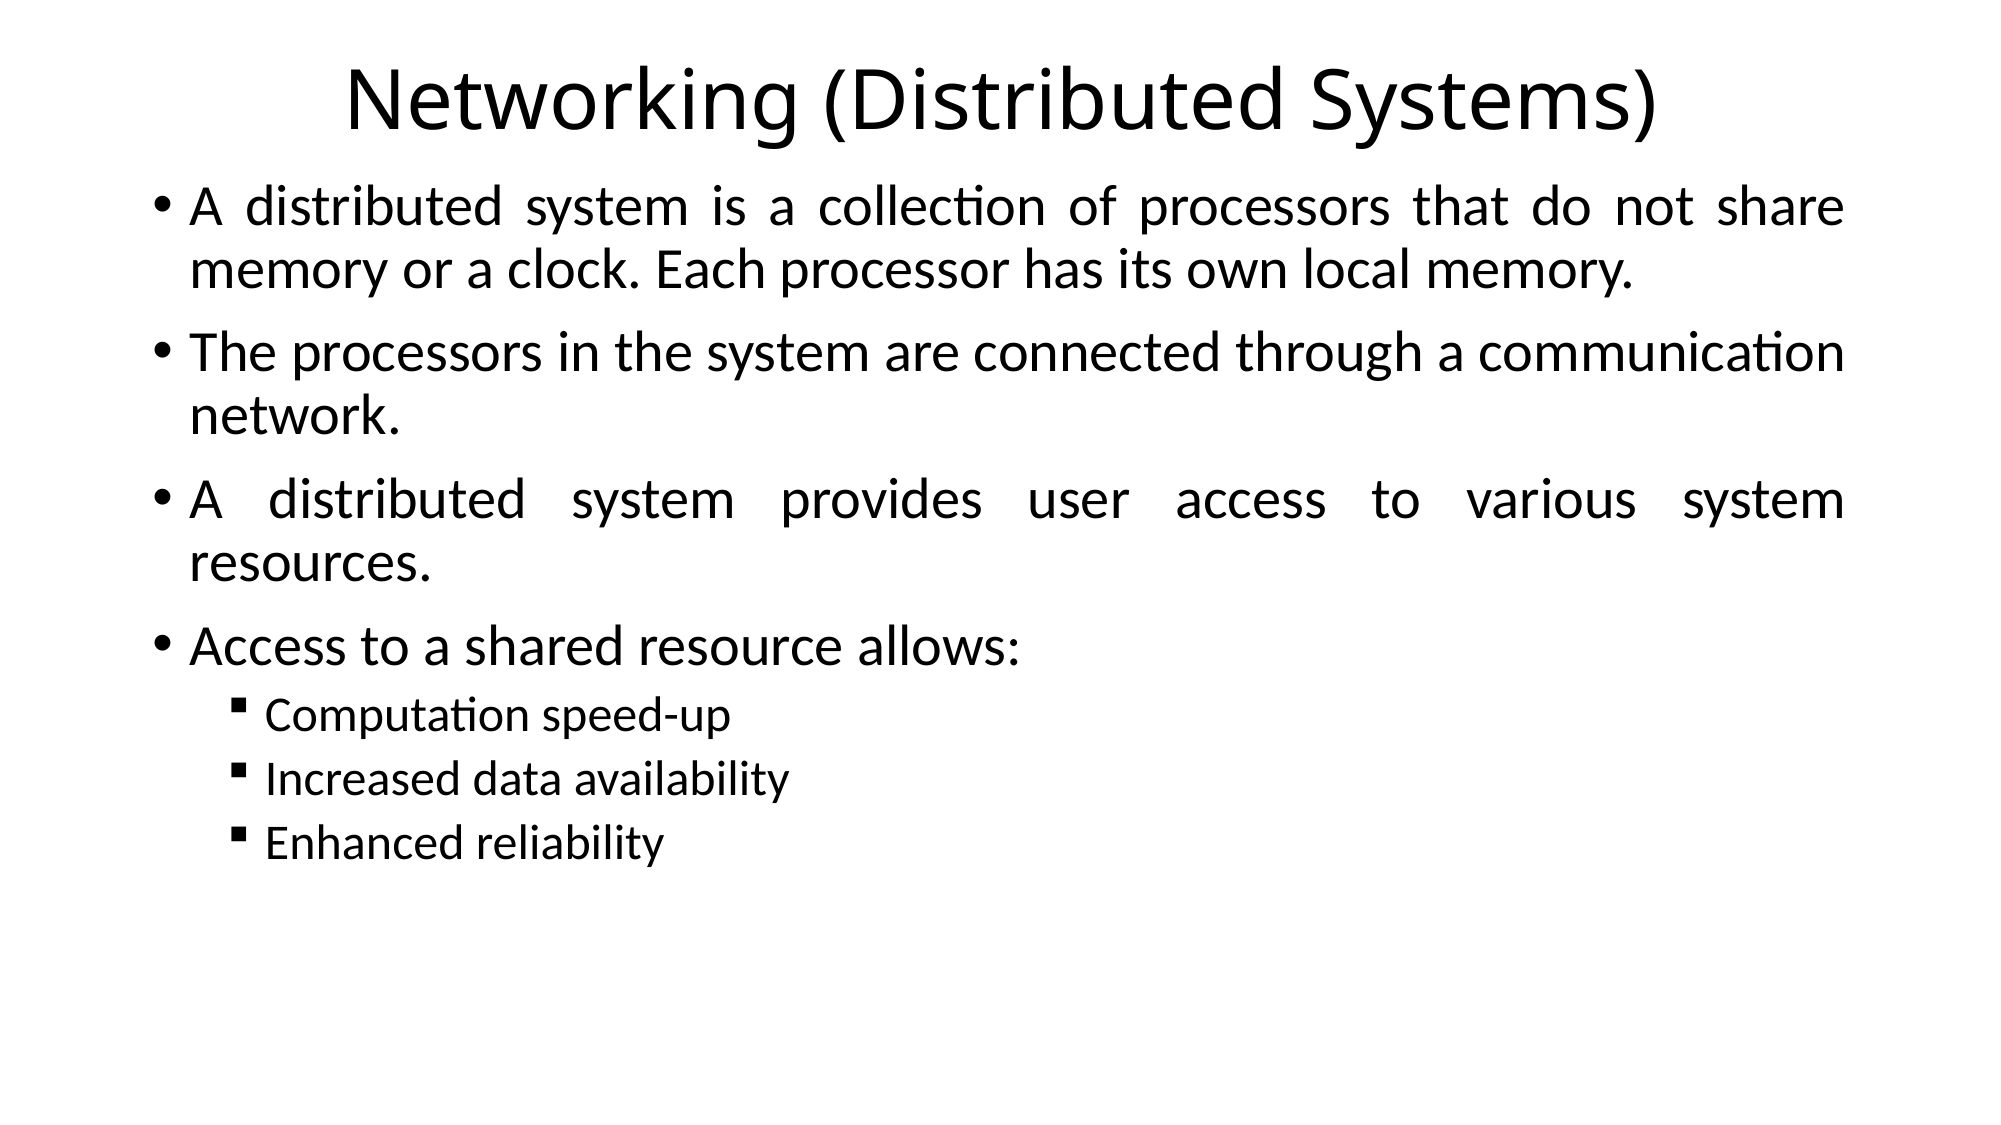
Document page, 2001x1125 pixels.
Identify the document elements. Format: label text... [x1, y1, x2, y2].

list A distributed system is a collection of processors that do not share memory or a clock. Each processor has its own local memory. The processors in the system are connected through a communication network. A distributed system provides user access to various system resources. Access to a shared resource allows: Computation speed-up Increased data availability Enhanced reliability [137, 167, 1863, 1088]
title Networking (Distributed Systems) [137, 24, 1863, 167]
